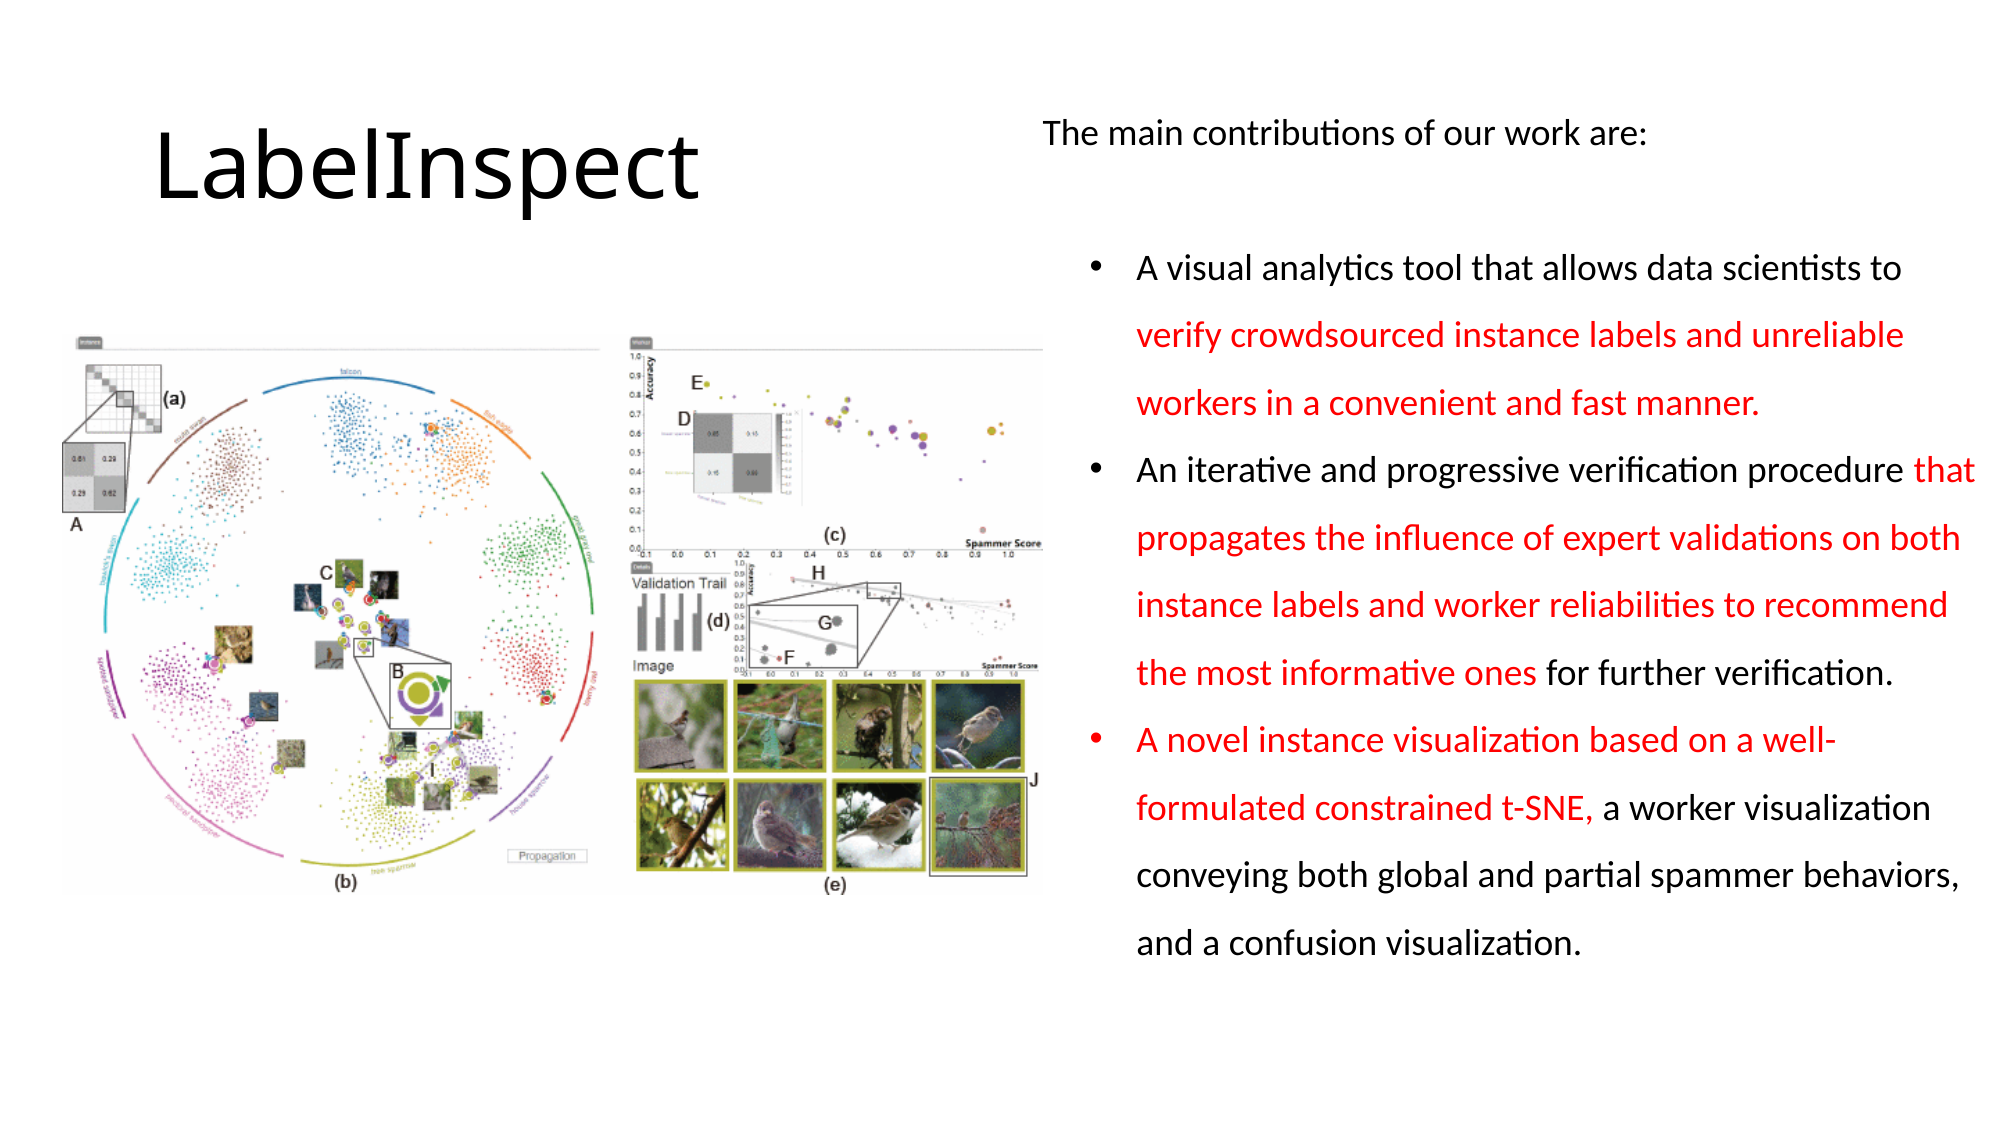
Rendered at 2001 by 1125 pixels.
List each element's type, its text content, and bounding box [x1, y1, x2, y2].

text_box The main contributions of our work are: A visual analytics tool that allows data scientists to verify crowdsourced instance labels and unreliable workers in a convenient and fast manner. An iterative and progressive verification procedure that propagates the influence of expert validations on both instance labels and worker reliabilities to recommend the most informative ones for further verification. A novel instance visualization based on a well-formulated constrained t-SNE, a worker visualization conveying both global and partial spammer behaviors, and a confusion visualization. [1027, 77, 2000, 971]
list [62, 334, 1043, 895]
title LabelInspect [137, 59, 1863, 278]
